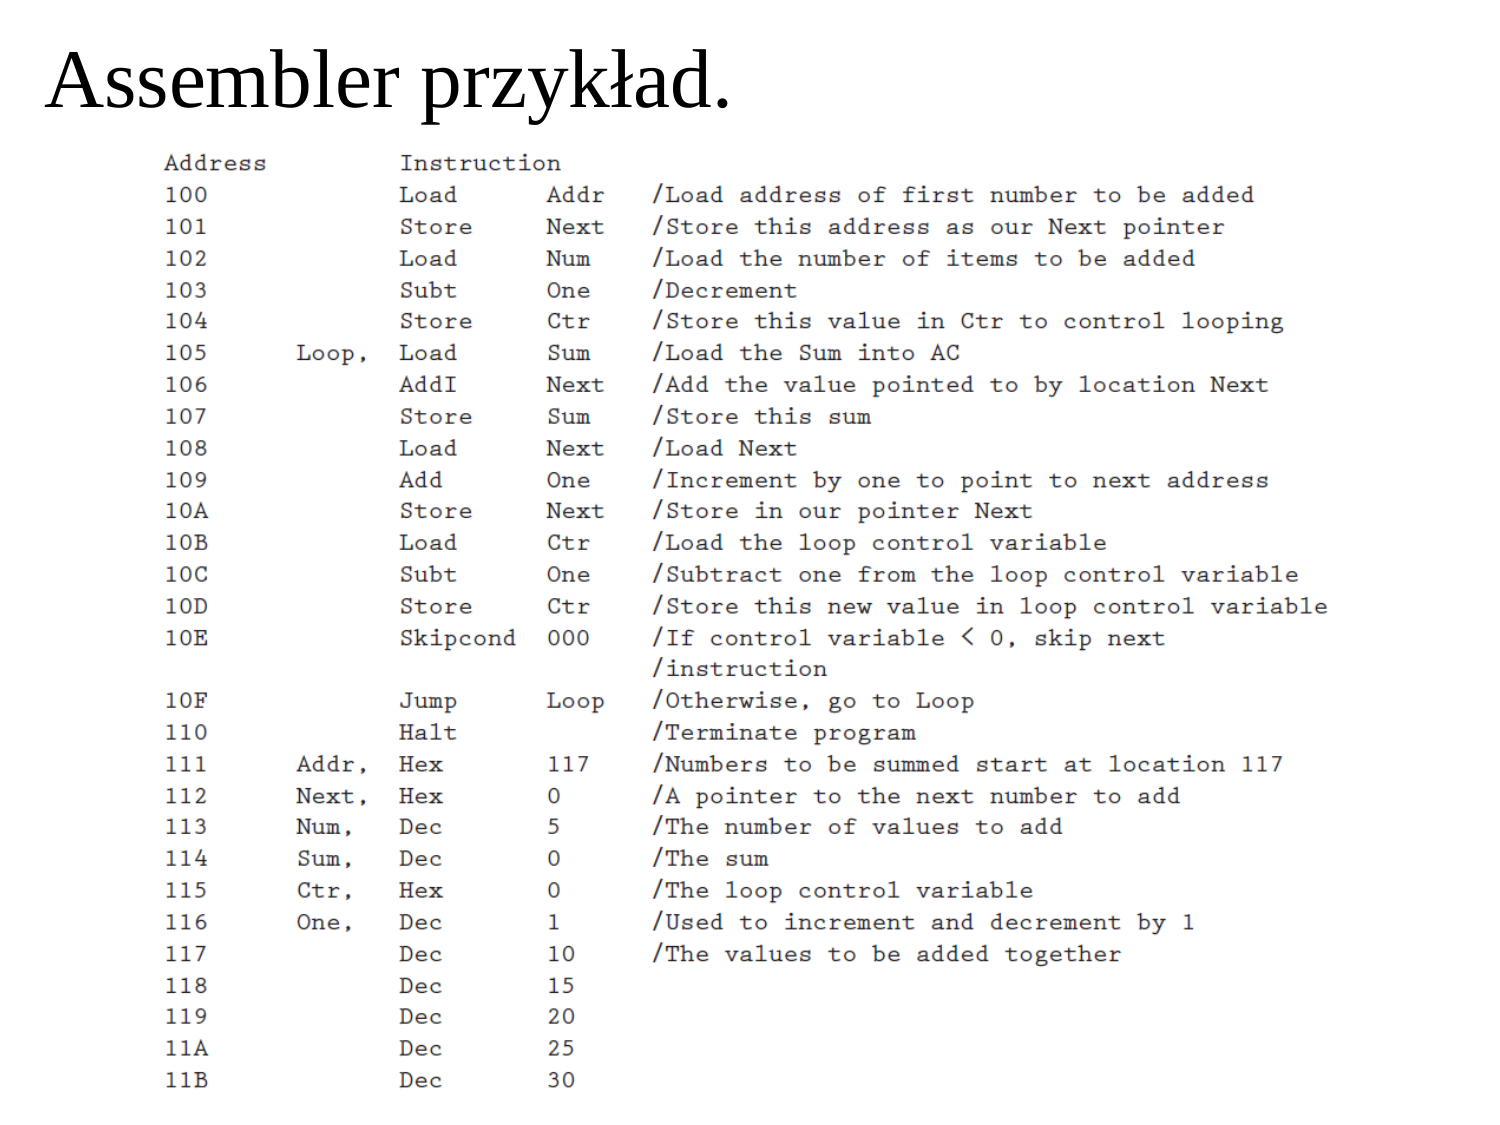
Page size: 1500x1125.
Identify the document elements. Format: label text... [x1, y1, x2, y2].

picture [135, 148, 1368, 1110]
text_box Assembler przykład. [29, 16, 1436, 132]
